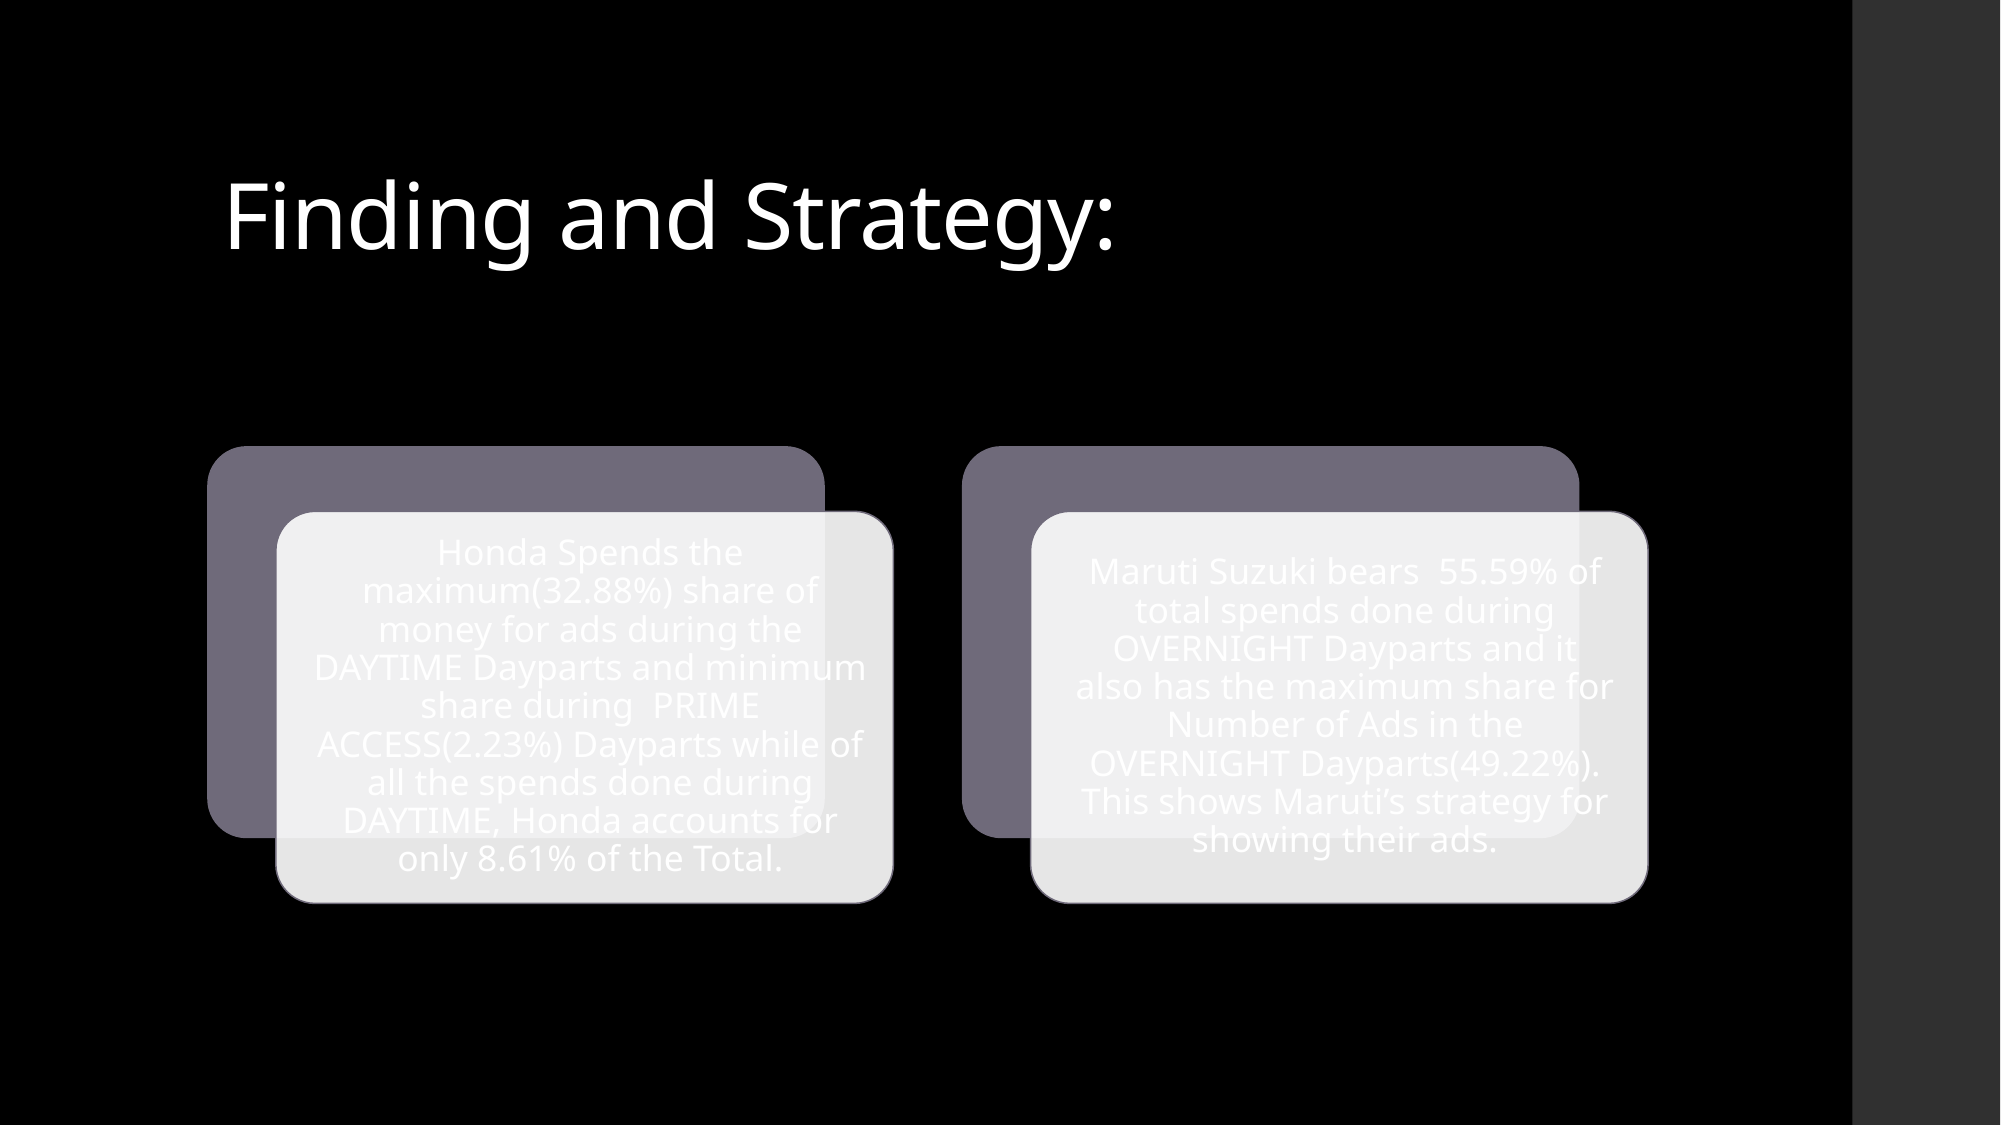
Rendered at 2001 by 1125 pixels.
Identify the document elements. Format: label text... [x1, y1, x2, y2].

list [206, 329, 1649, 1020]
title Finding and Strategy: [206, 60, 1797, 278]
